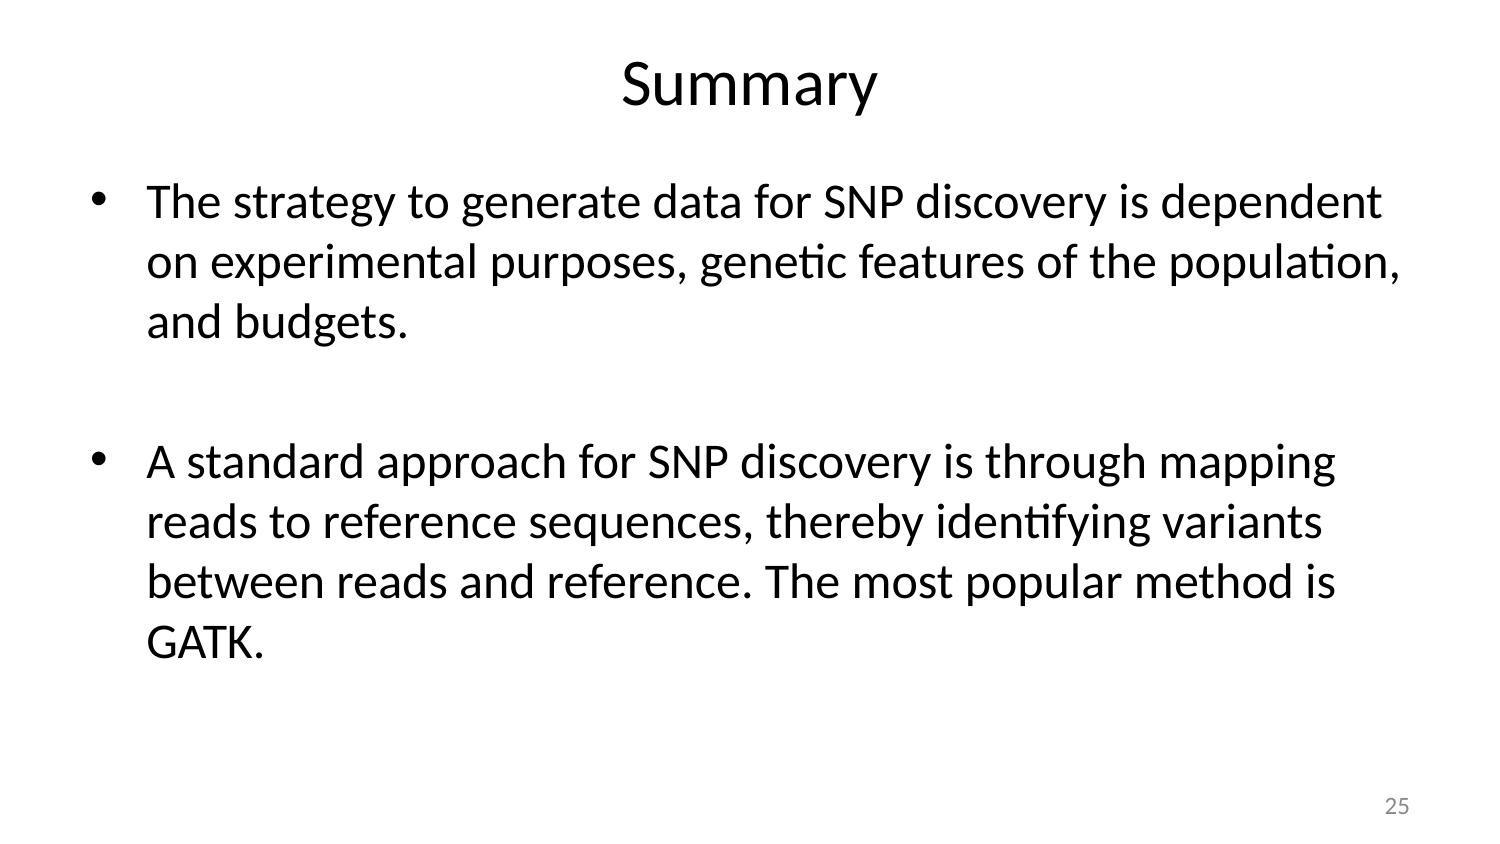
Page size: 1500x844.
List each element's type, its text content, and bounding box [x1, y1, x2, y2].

title Summary [75, 33, 1425, 123]
list The strategy to generate data for SNP discovery is dependent on experimental purposes, genetic features of the population, and budgets. A standard approach for SNP discovery is through mapping reads to reference sequences, thereby identifying variants between reads and reference. The most popular method is GATK. [75, 160, 1425, 719]
slide_number 24 [1074, 782, 1425, 827]
